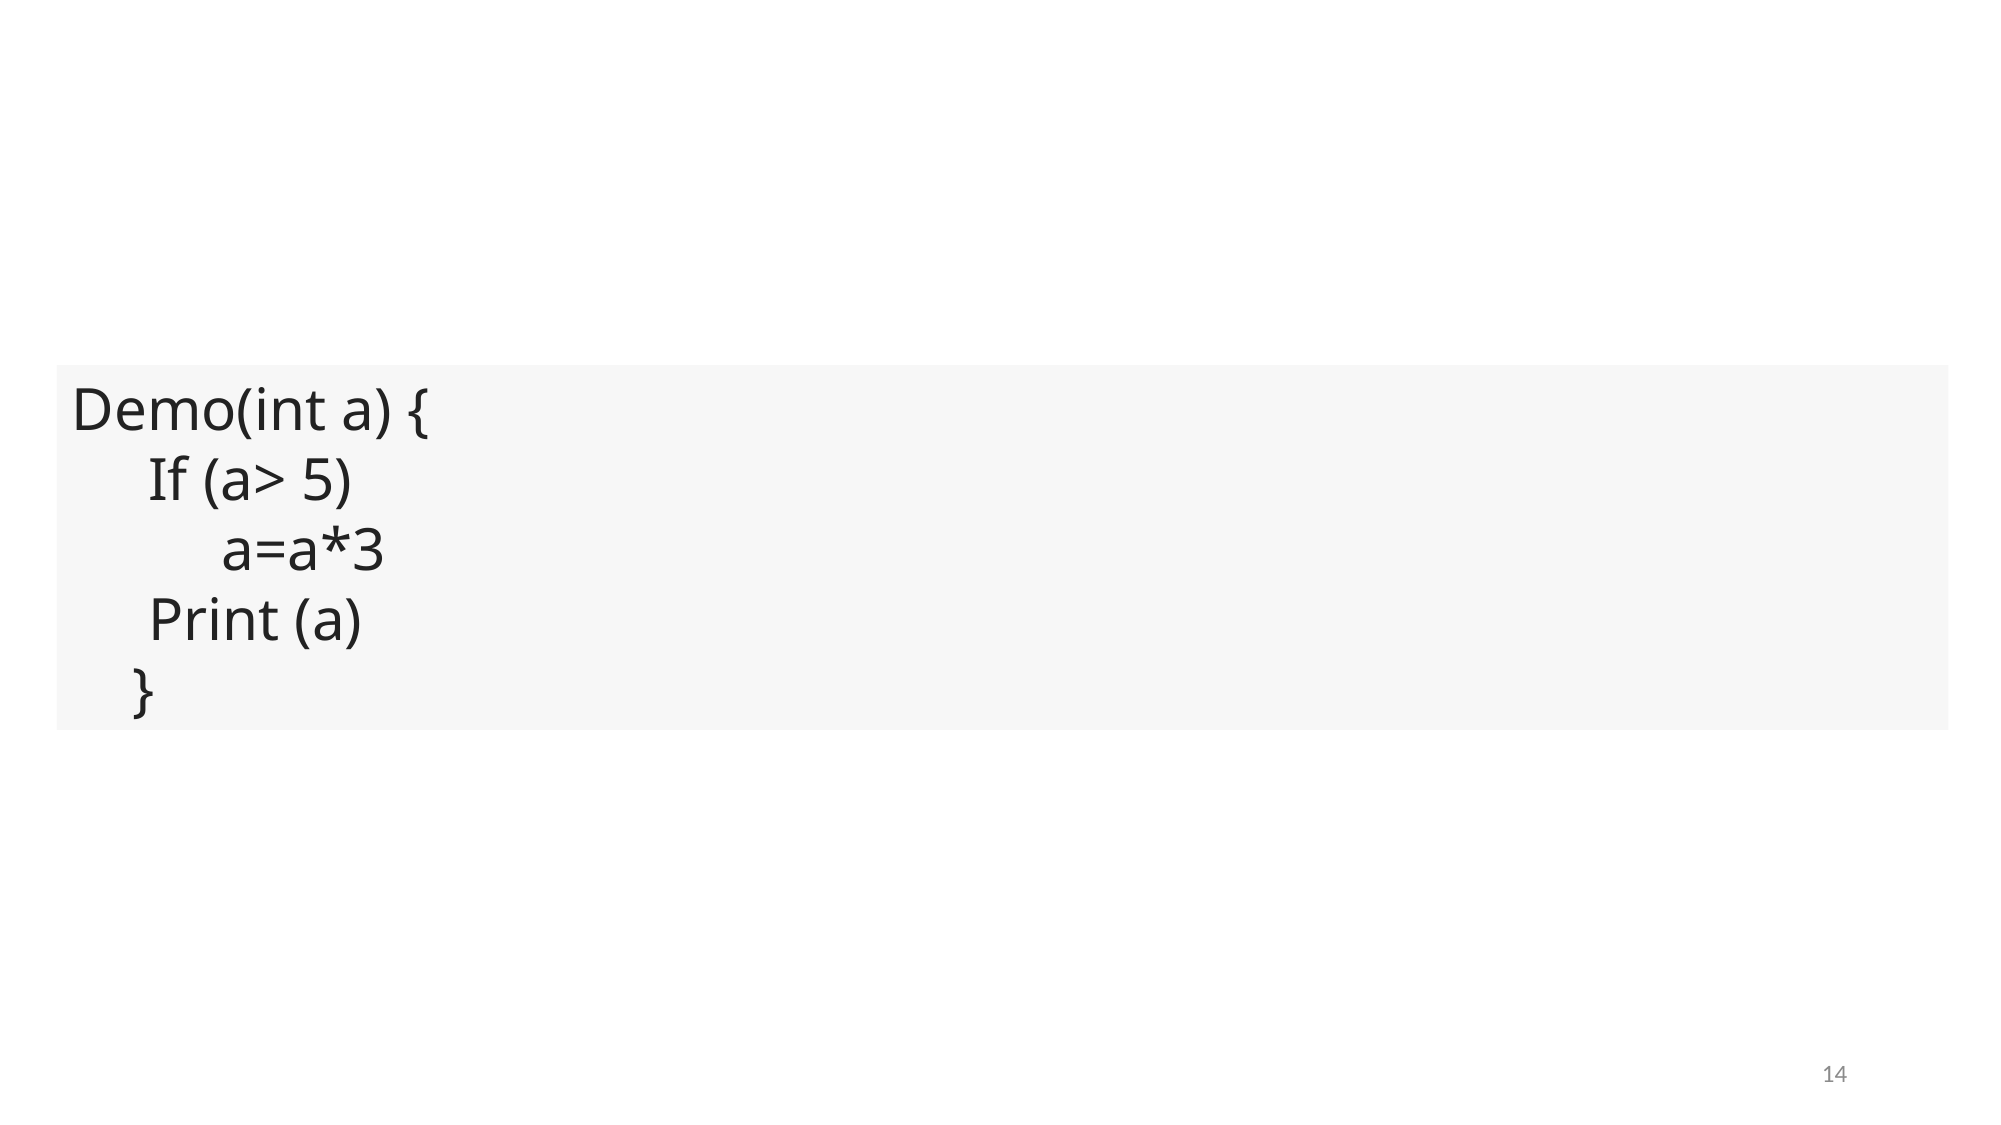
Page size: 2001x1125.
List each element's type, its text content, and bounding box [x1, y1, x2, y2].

text_box Demo(int a) { If (a> 5) a=a*3 Print (a) } [56, 365, 1949, 730]
slide_number 14 [1412, 1042, 1863, 1103]
